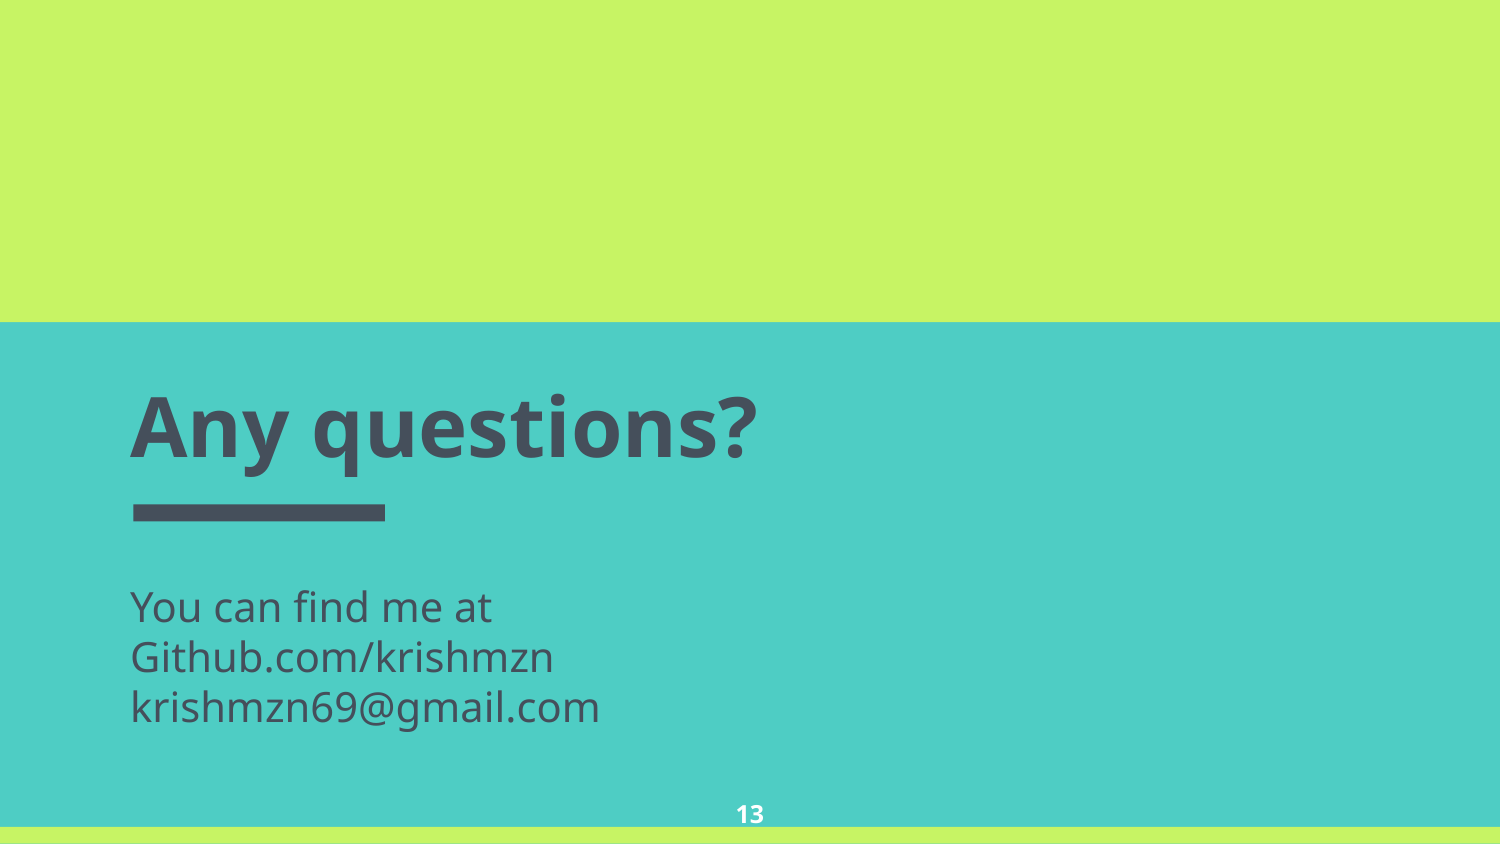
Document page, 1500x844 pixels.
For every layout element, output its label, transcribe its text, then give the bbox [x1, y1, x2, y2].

slide_number 13 [705, 783, 795, 835]
text_box [0, 0, 1500, 323]
list You can find me at Github.com/krishmzn krishmzn69@gmail.com [115, 565, 1209, 799]
subtitle Any questions? [115, 358, 940, 462]
text_box [133, 504, 385, 522]
